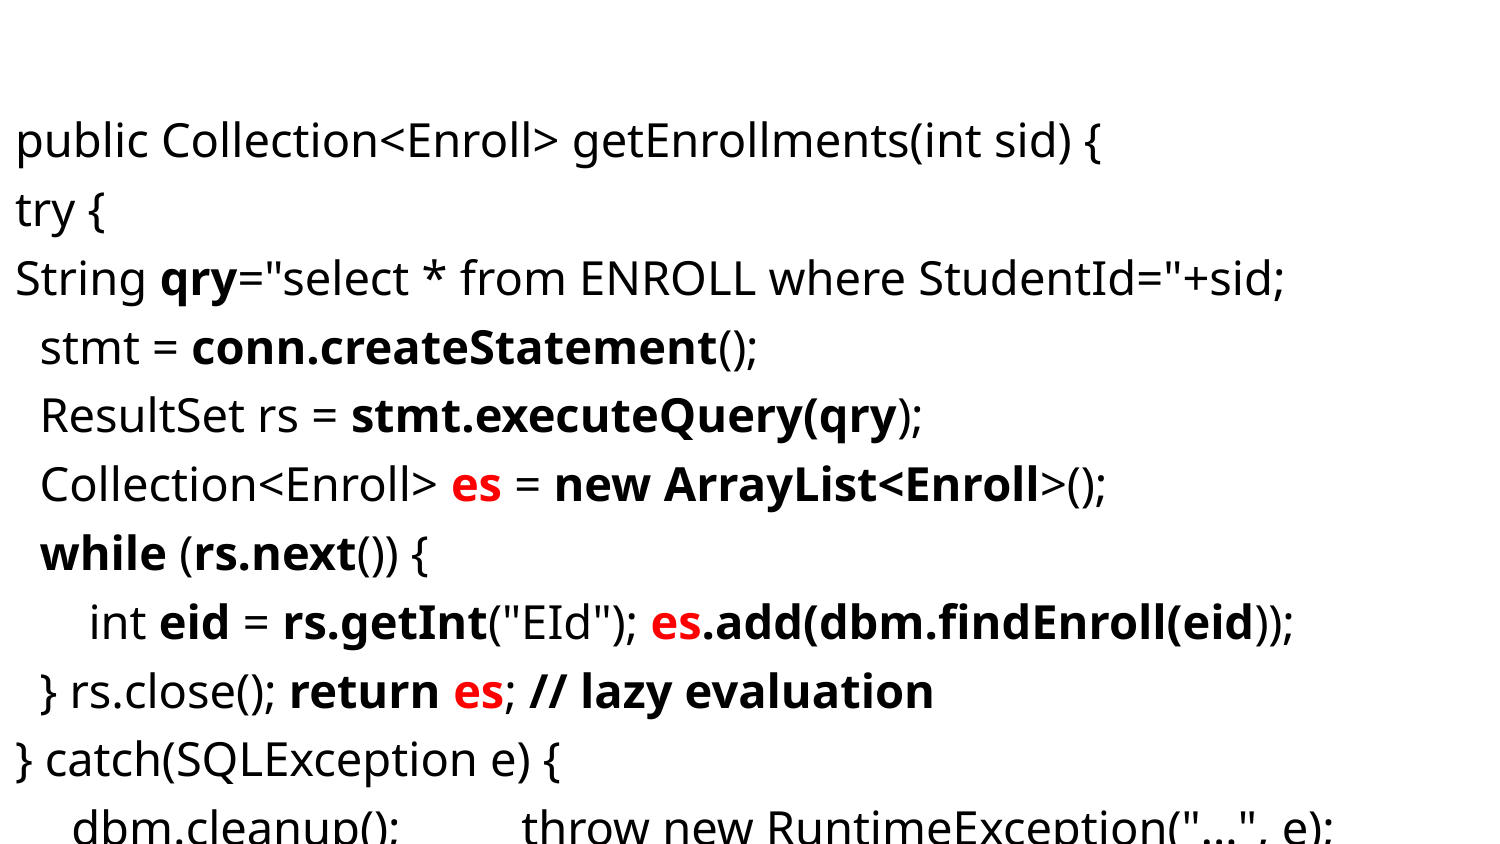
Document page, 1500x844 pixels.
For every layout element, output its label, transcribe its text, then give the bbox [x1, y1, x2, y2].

list public Collection<Enroll> getEnrollments(int sid) { try { String qry="select * from ENROLL where StudentId="+sid; stmt = conn.createStatement(); ResultSet rs = stmt.executeQuery(qry); Collection<Enroll> es = new ArrayList<Enroll>(); while (rs.next()) { int eid = rs.getInt("EId"); es.add(dbm.findEnroll(eid)); } rs.close(); return es; // lazy evaluation } catch(SQLException e) { dbm.cleanup(); throw new RuntimeException("…", e); }} [0, 103, 1500, 844]
